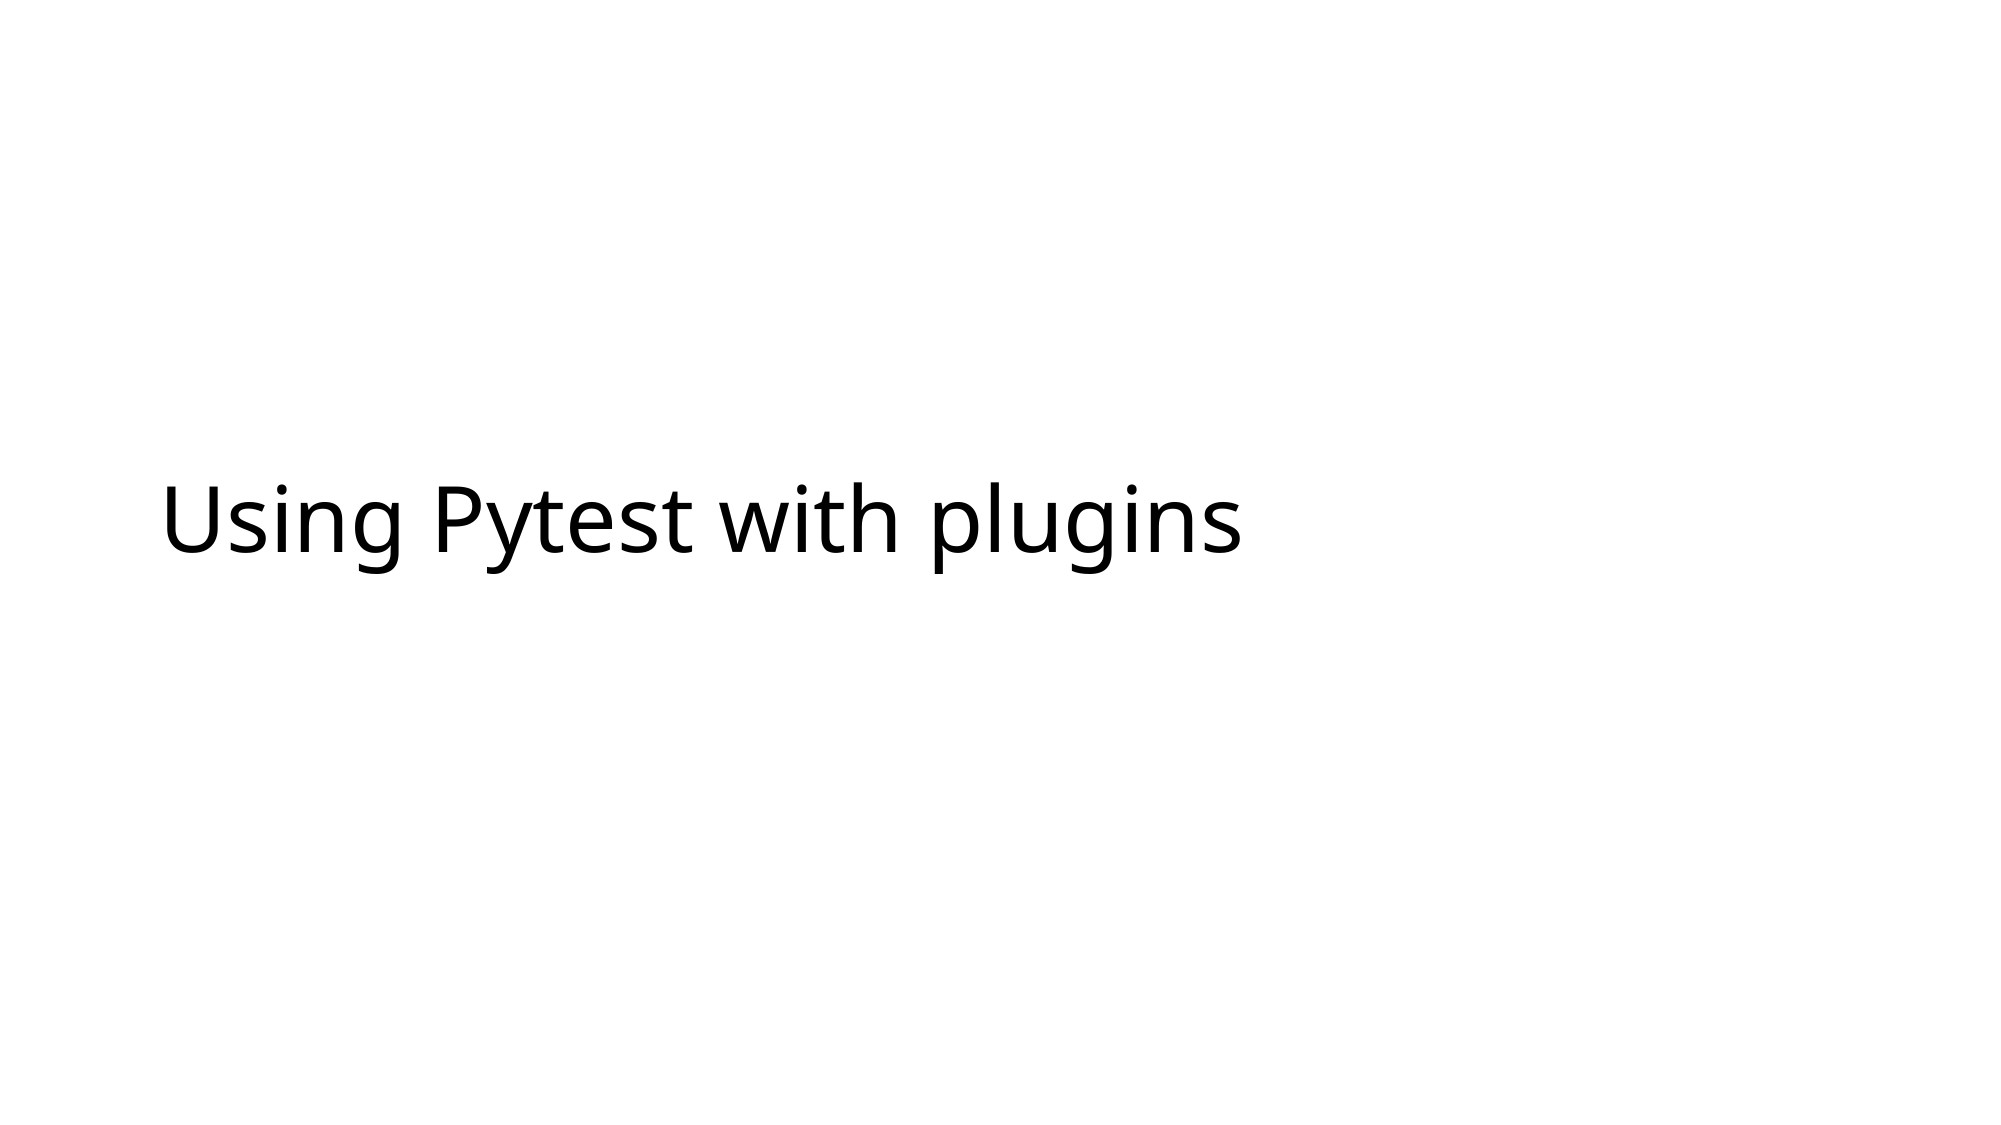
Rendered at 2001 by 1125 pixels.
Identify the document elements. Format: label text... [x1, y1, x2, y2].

title Using Pytest with plugins [144, 414, 1870, 632]
